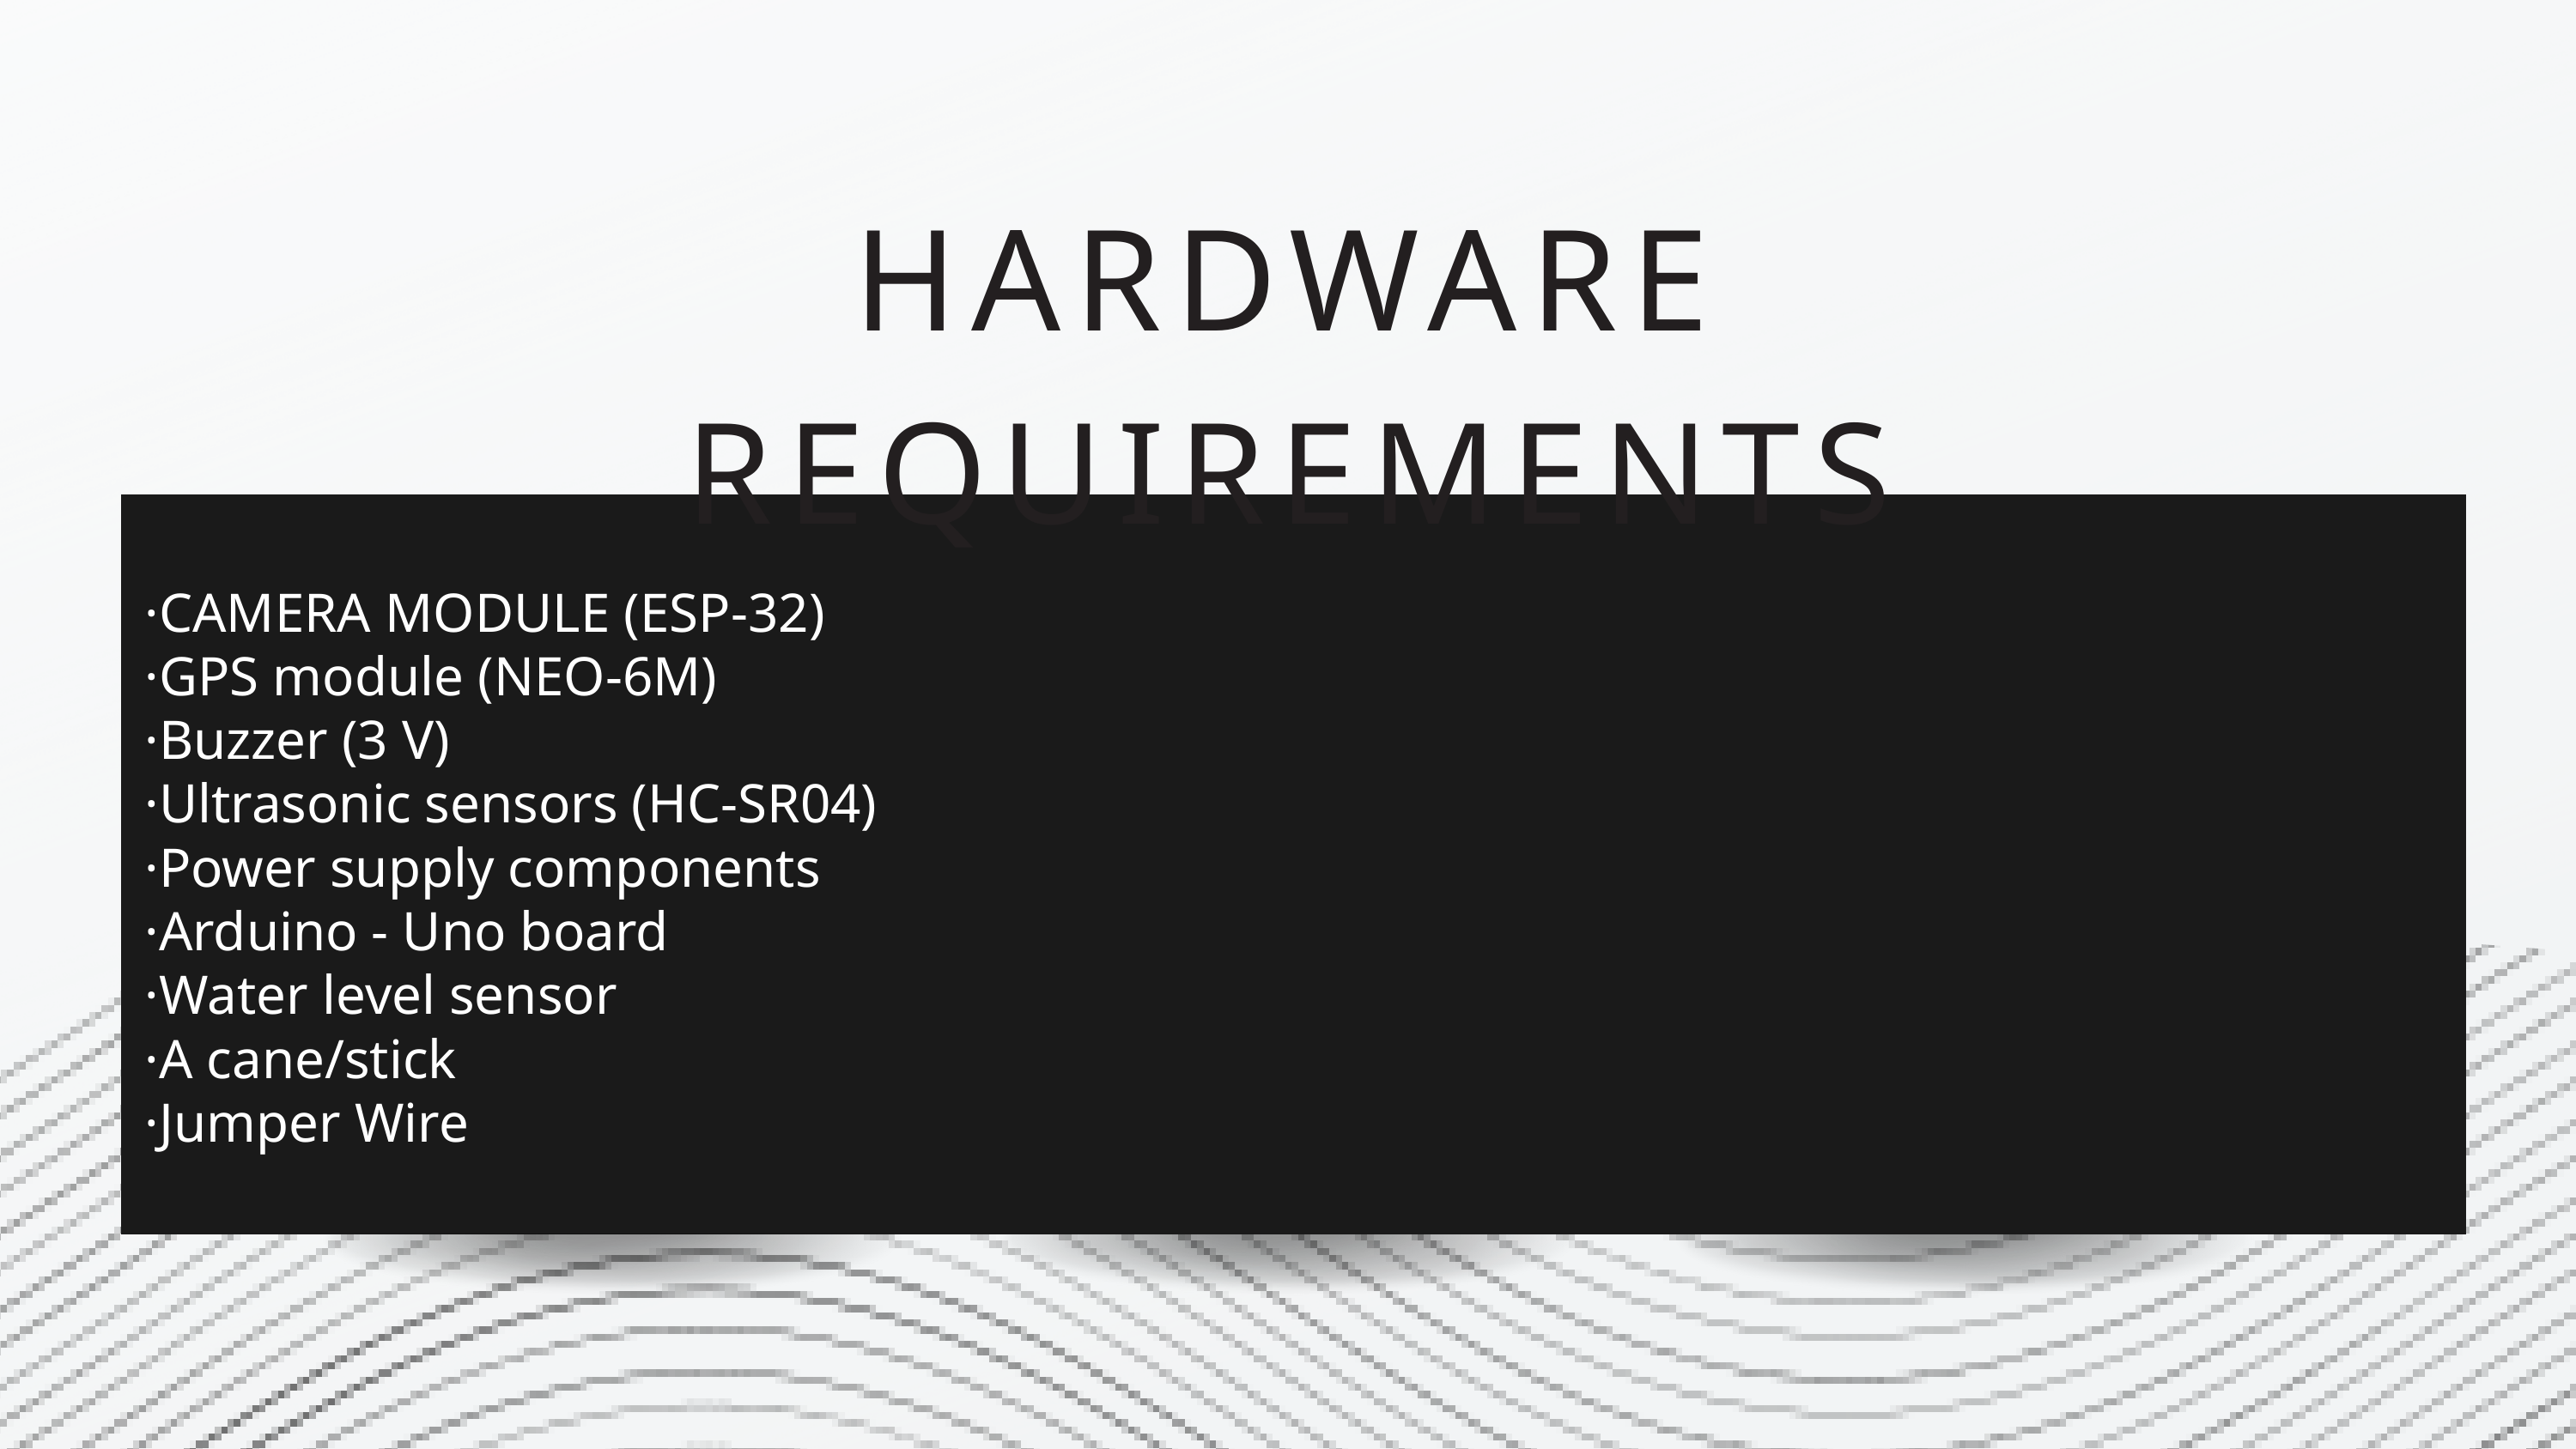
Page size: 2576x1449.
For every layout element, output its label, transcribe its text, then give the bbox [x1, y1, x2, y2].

text_box [0, 0, 2576, 951]
text_box [1674, 1244, 2256, 1296]
text_box [0, 757, 2576, 1449]
text_box HARDWARE REQUIREMENTS [330, 165, 2249, 492]
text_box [120, 494, 2467, 1235]
text_box [320, 1244, 902, 1296]
text_box [997, 1244, 1579, 1296]
